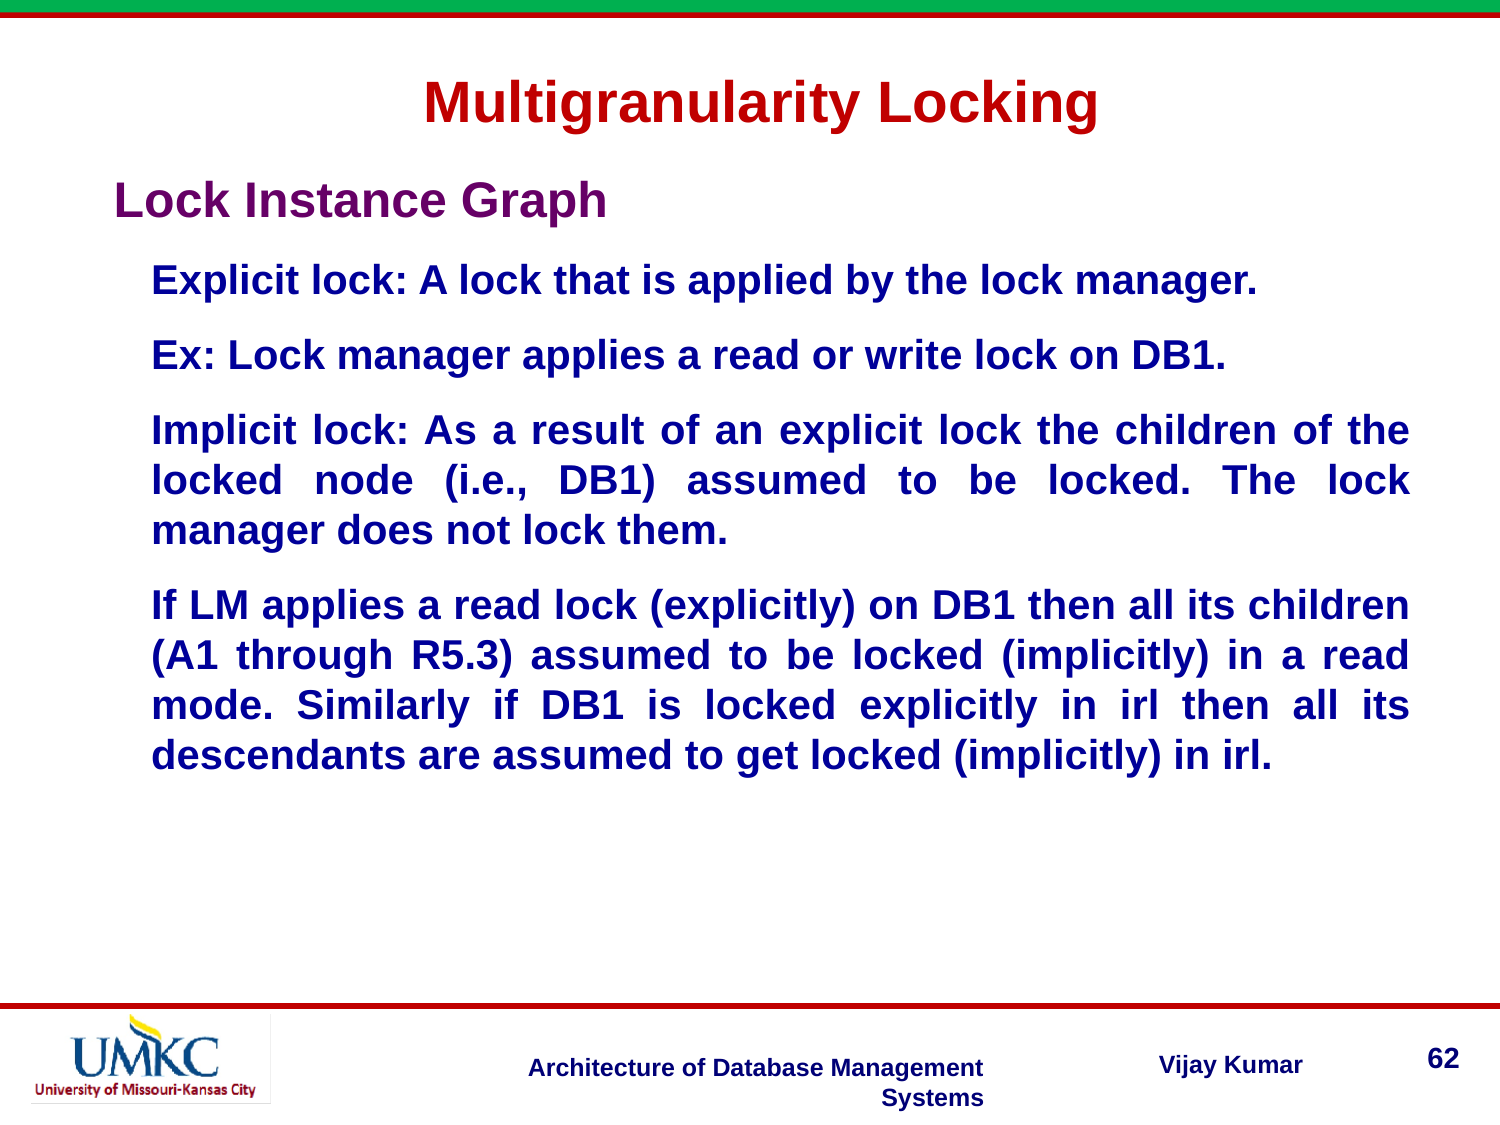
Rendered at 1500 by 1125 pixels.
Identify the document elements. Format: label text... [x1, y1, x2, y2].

list Lock Instance Graph Explicit lock: A lock that is applied by the lock manager. Ex: Lock manager applies a read or write lock on DB1. Implicit lock: As a result of an explicit lock the children of the locked node (i.e., DB1) assumed to be locked. The lock manager does not lock them. If LM applies a read lock (explicitly) on DB1 then all its children (A1 through R5.3) assumed to be locked (implicitly) in a read mode. Similarly if DB1 is locked explicitly in irl then all its descendants are assumed to get locked (implicitly) in irl. [98, 160, 1426, 977]
title Multigranularity Locking [24, 24, 1500, 174]
picture [31, 1014, 271, 1106]
slide_number 62 [1387, 1032, 1475, 1072]
